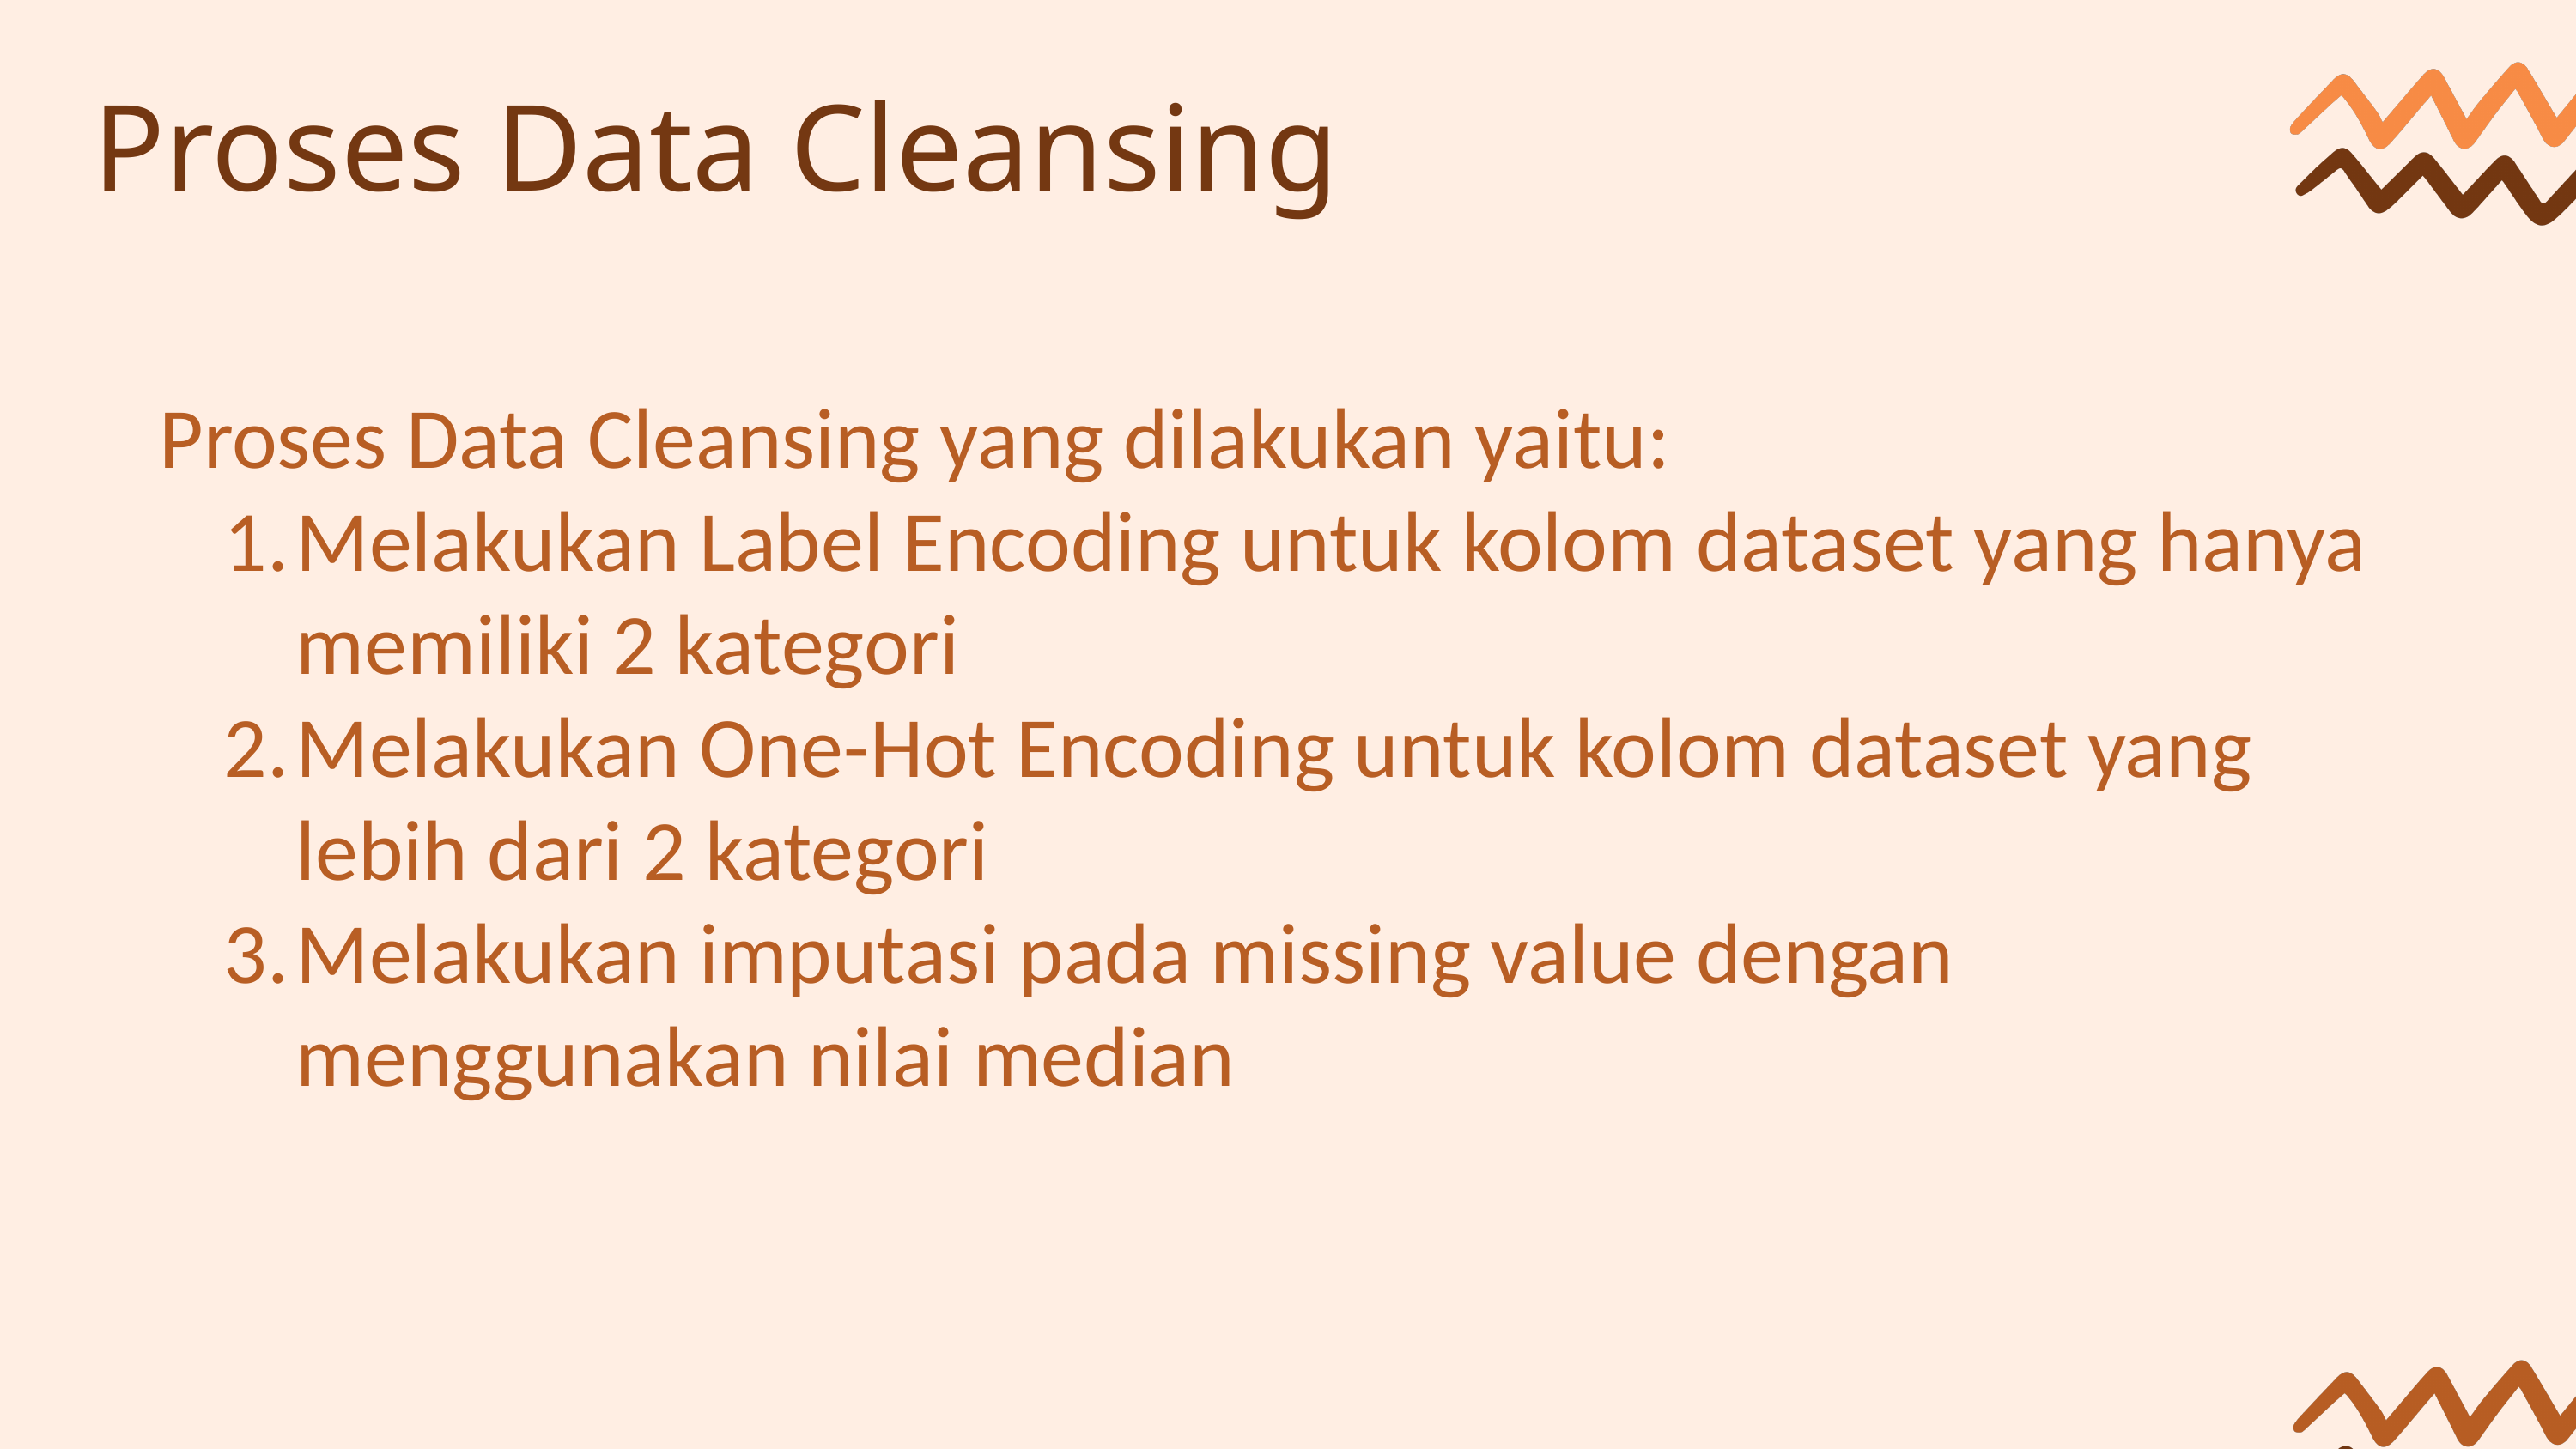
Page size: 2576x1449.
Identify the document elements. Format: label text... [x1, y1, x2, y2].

text_box [2293, 1358, 2576, 1449]
text_box Proses Data Cleansing [93, 88, 2315, 215]
text_box Proses Data Cleansing yang dilakukan yaitu: Melakukan Label Encoding untuk kolom dataset yang hanya memiliki 2 kategori Melakukan One-Hot Encoding untuk kolom dataset yang lebih dari 2 kategori Melakukan imputasi pada missing value dengan menggunakan nilai median [159, 382, 2417, 1104]
text_box [2289, 60, 2576, 230]
